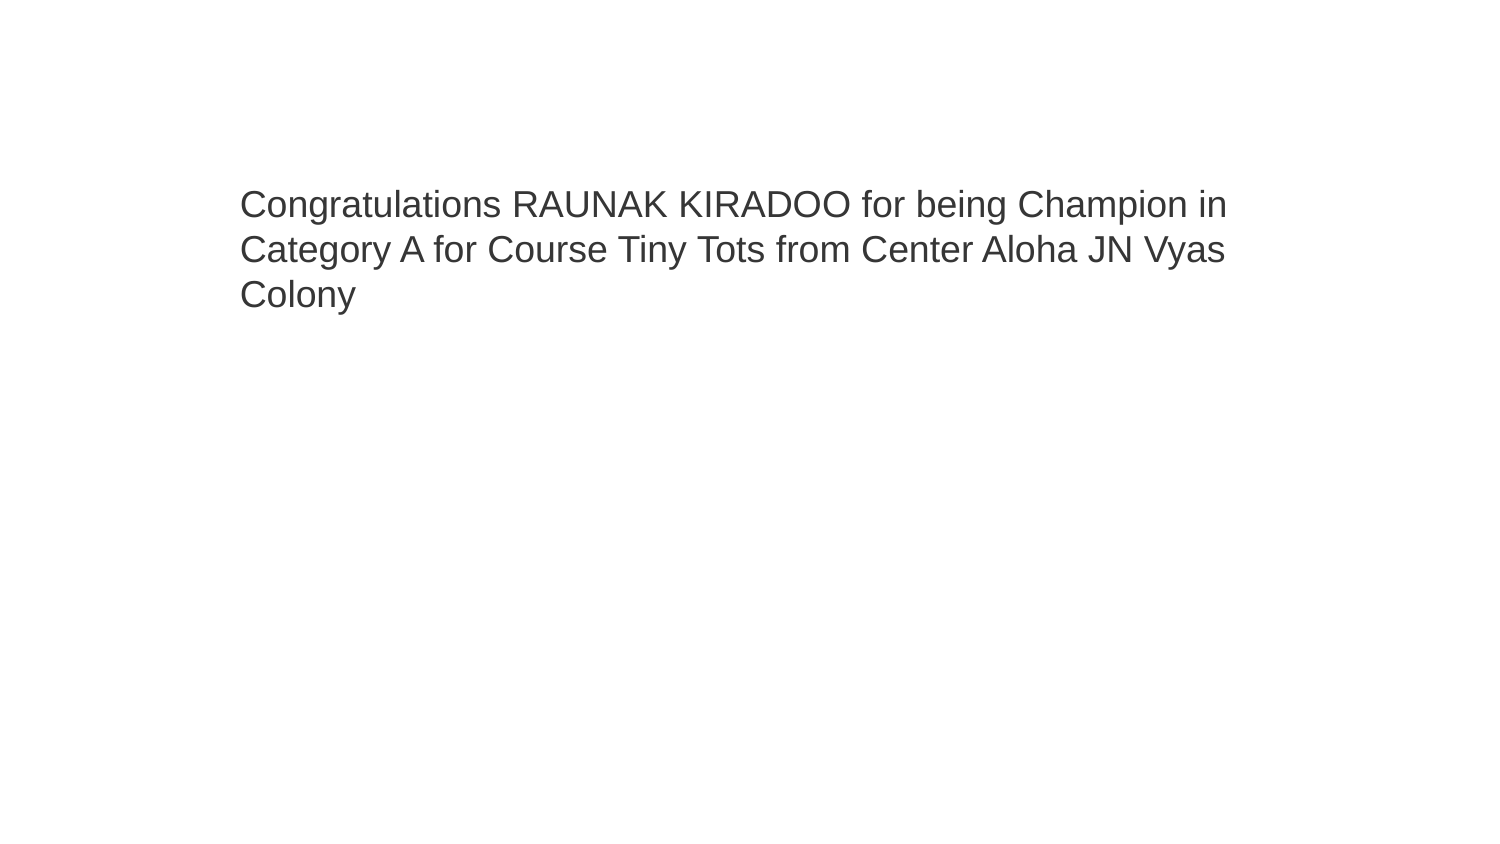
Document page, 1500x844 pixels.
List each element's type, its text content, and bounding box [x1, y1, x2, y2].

text_box Congratulations RAUNAK KIRADOO for being Champion in Category A for Course Tiny Tots from Center Aloha JN Vyas Colony [224, 224, 1350, 270]
